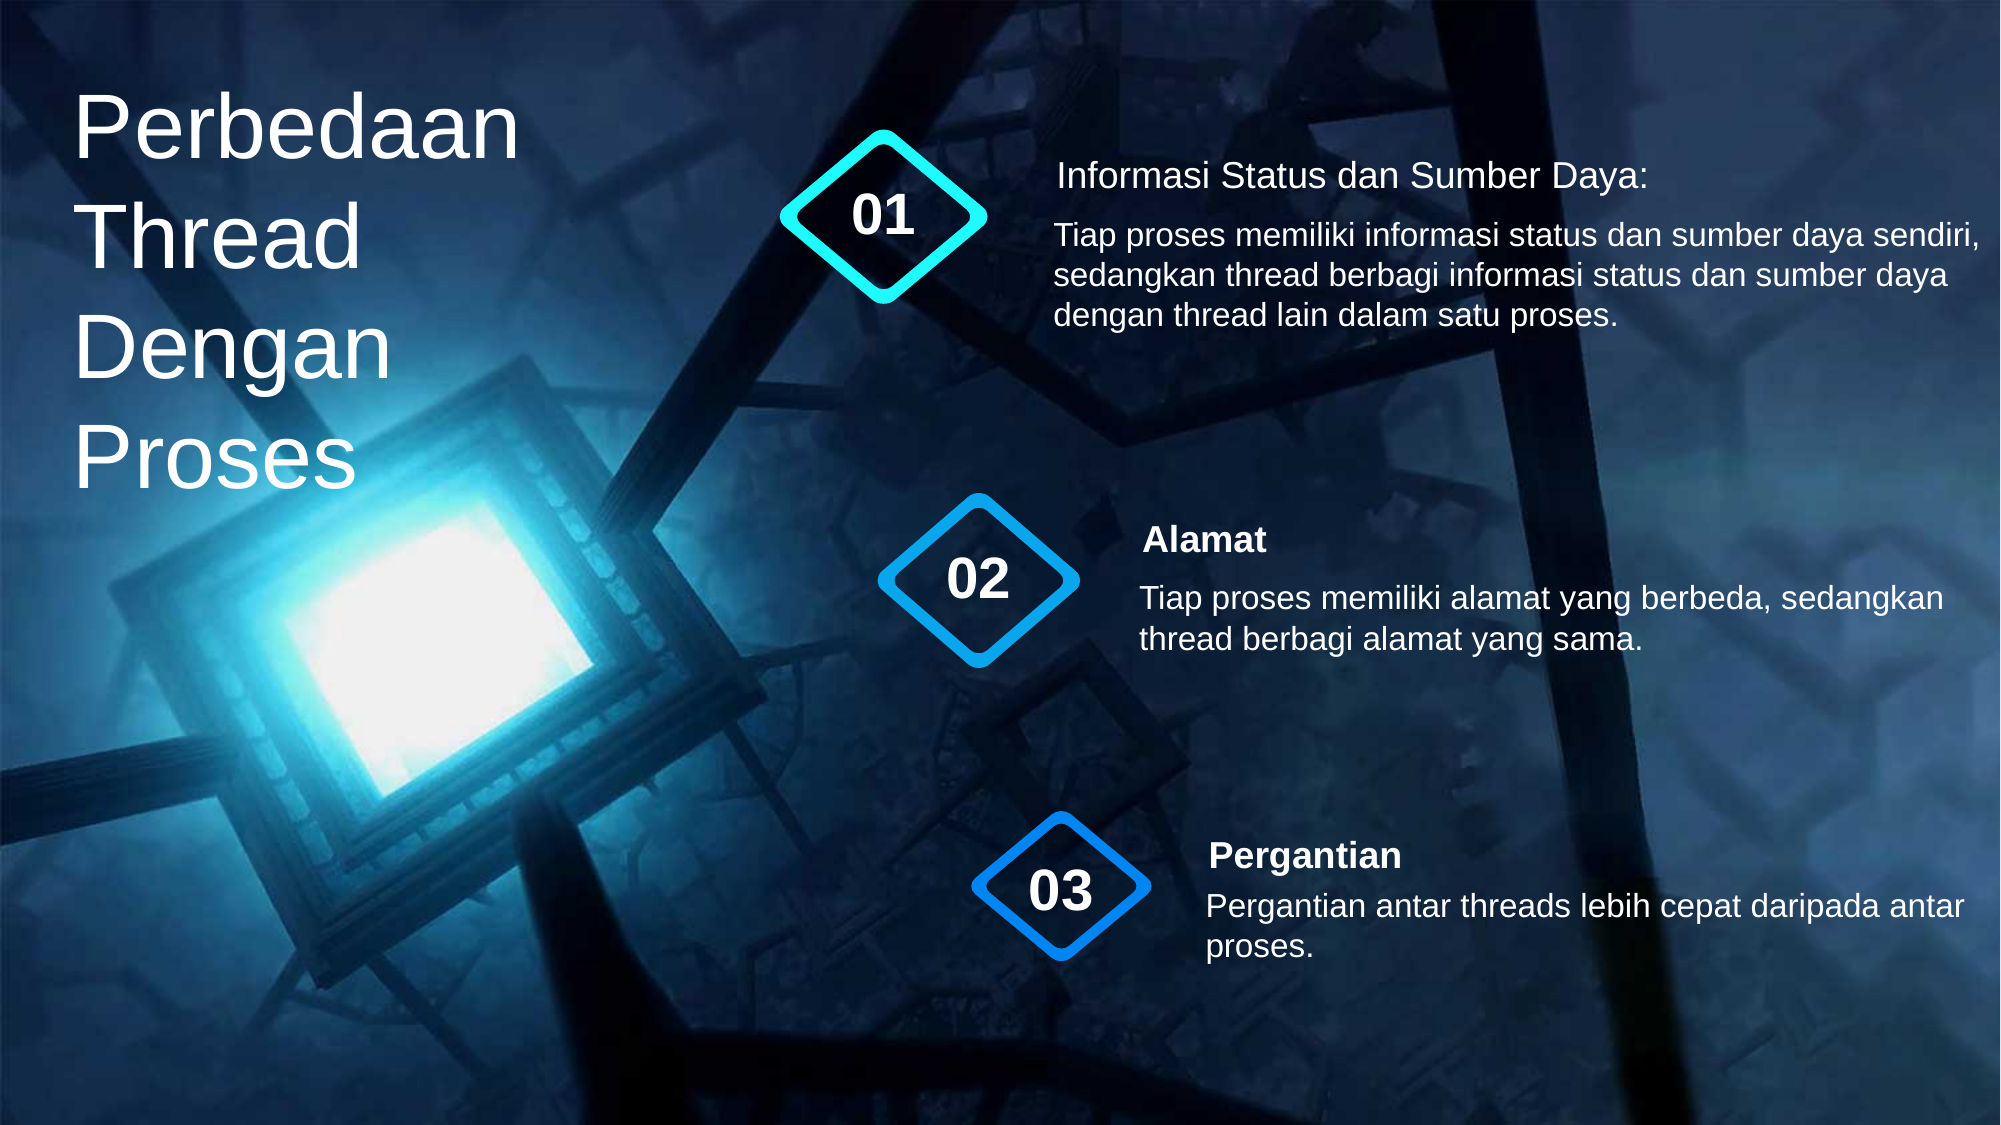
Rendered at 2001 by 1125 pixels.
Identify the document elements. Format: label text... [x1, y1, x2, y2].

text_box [971, 810, 2000, 969]
picture [0, 0, 2001, 1125]
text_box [877, 493, 2000, 676]
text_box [779, 129, 2000, 402]
text_box Perbedaan Thread Dengan Proses [58, 59, 538, 515]
